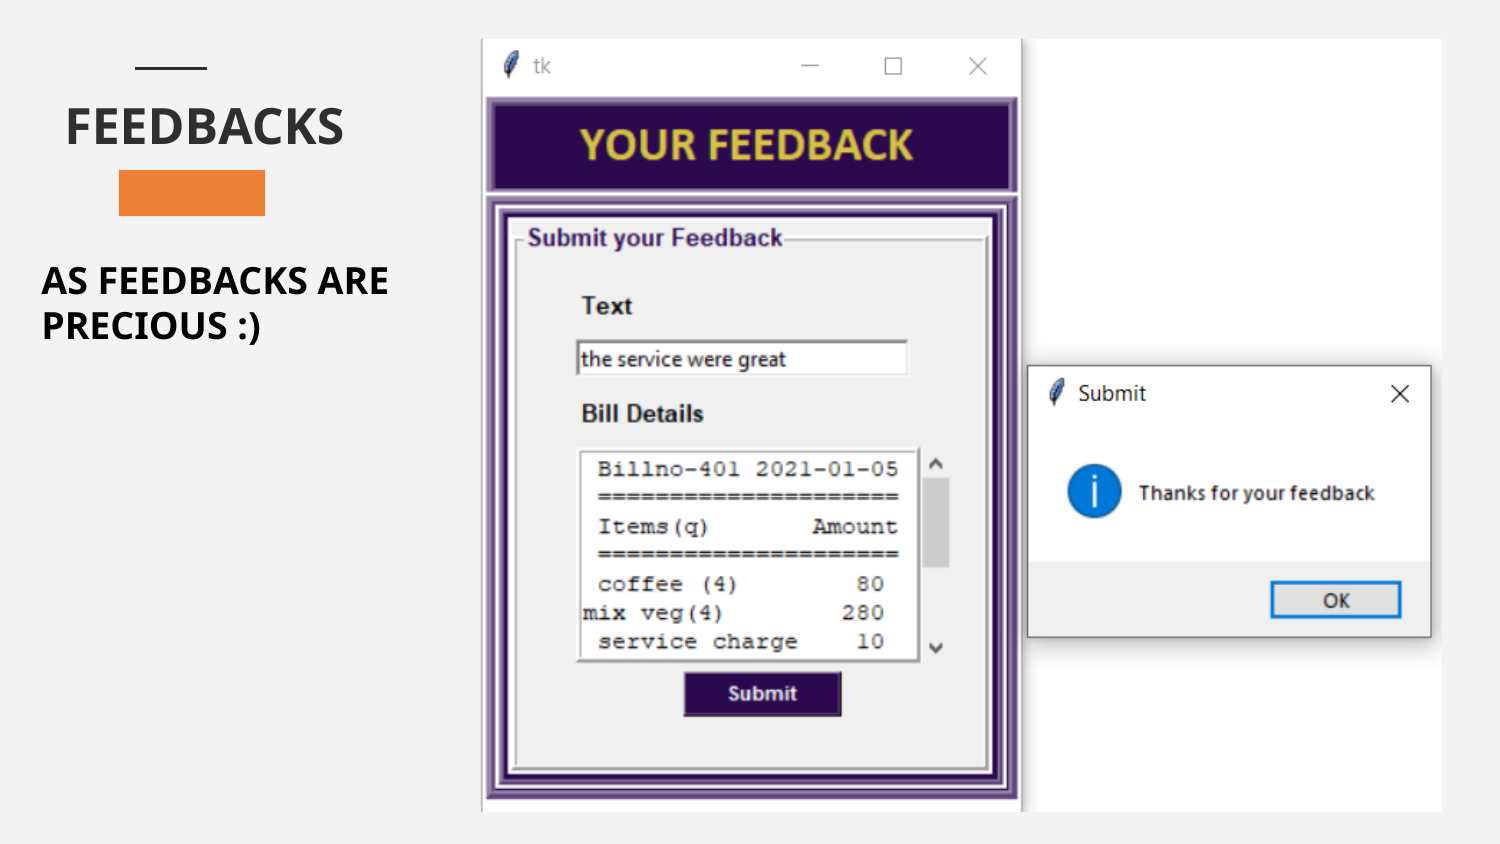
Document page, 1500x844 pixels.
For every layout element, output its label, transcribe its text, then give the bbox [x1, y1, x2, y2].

text_box AS FEEDBACKS ARE PRECIOUS :) [26, 242, 422, 740]
title FEEDBACKS [49, 79, 368, 193]
picture [479, 38, 1443, 812]
